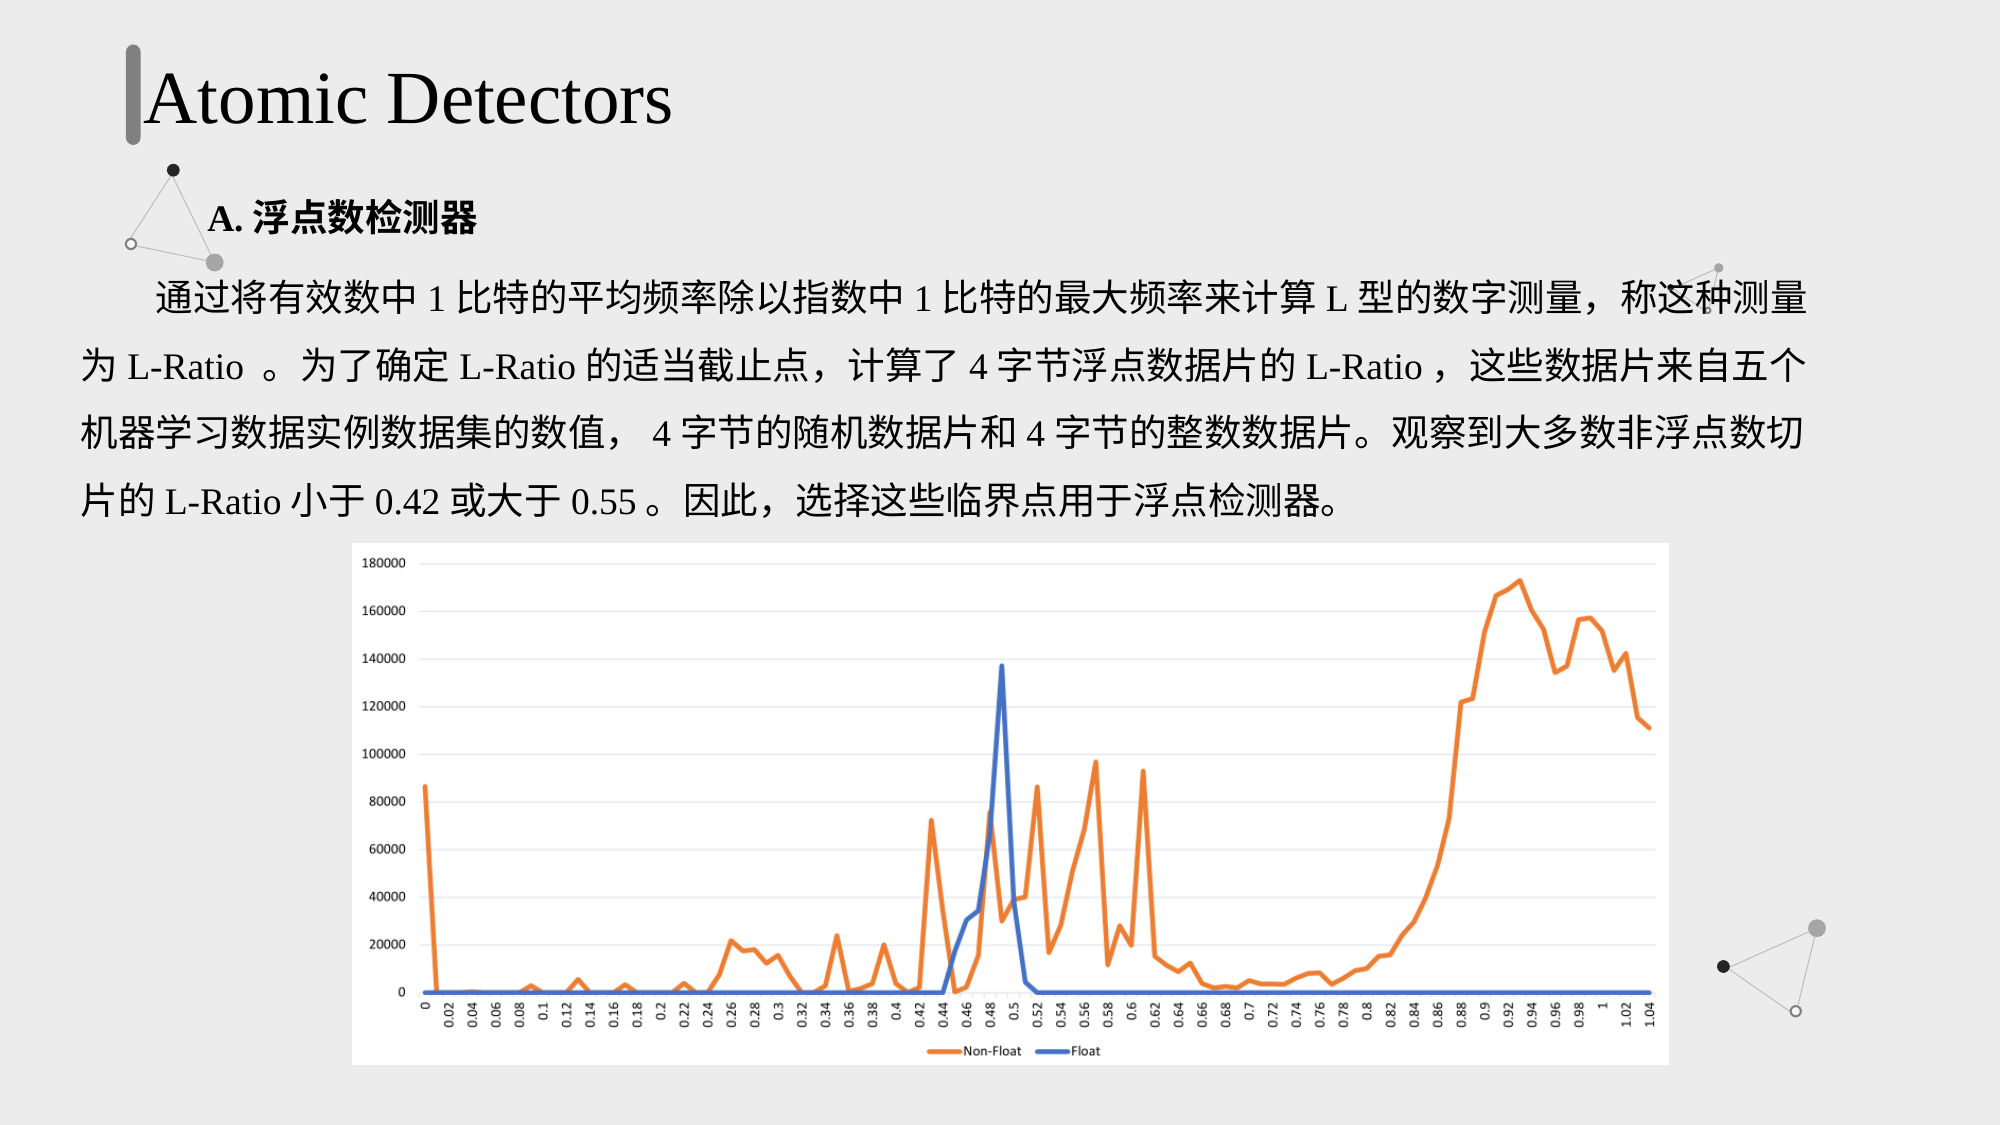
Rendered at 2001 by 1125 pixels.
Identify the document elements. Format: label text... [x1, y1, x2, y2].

text_box A.浮点数检测器 [192, 163, 1193, 244]
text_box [1668, 266, 1727, 315]
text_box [111, 176, 226, 269]
text_box Atomic Detectors [128, 40, 954, 146]
text_box 通过将有效数中1比特的平均频率除以指数中1比特的最大频率来计算L型的数字测量，称这种测量为L-Ratio 。为了确定L-Ratio的适当截止点，计算了4字节浮点数据片的L-Ratio，这些数据片来自五个机器学习数据实例数据集的数值，4字节的随机数据片和4字节的整数数据片。观察到大多数非浮点数切片的L-Ratio小于0.42或大于0.55。因此，选择这些临界点用于浮点检测器。 [66, 244, 1842, 530]
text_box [1718, 926, 1833, 1020]
picture [352, 543, 1669, 1065]
